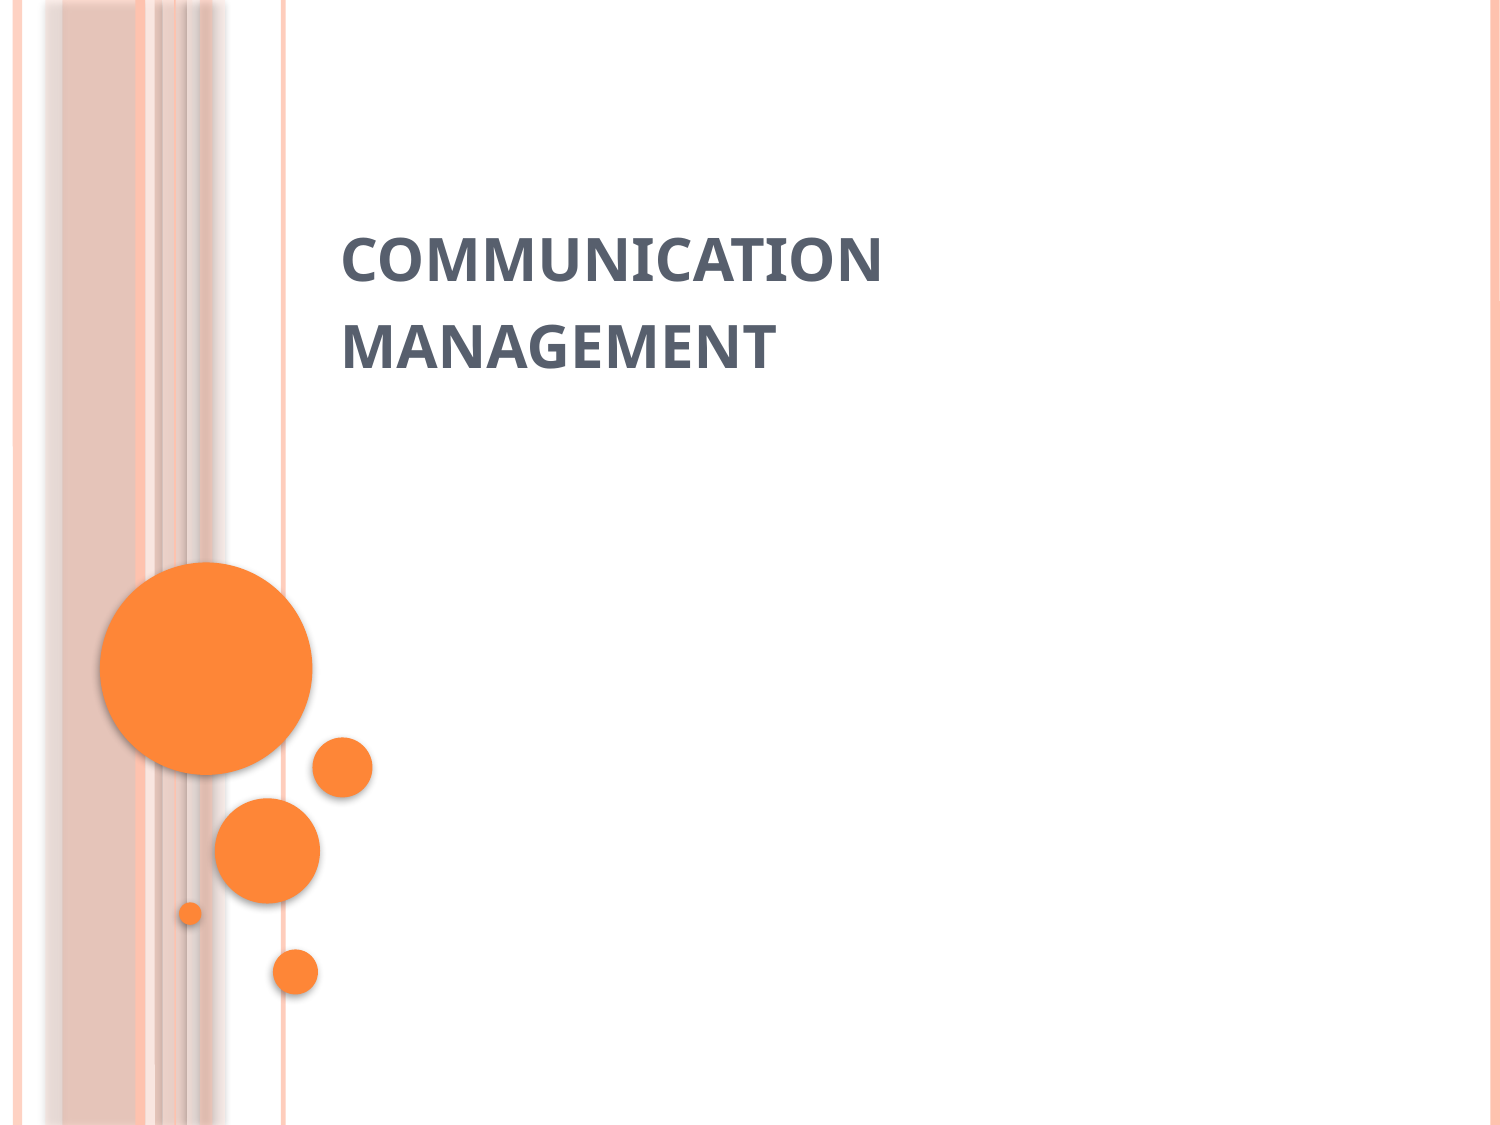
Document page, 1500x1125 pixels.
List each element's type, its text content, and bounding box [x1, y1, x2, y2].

title Communication Management [324, 200, 1225, 388]
